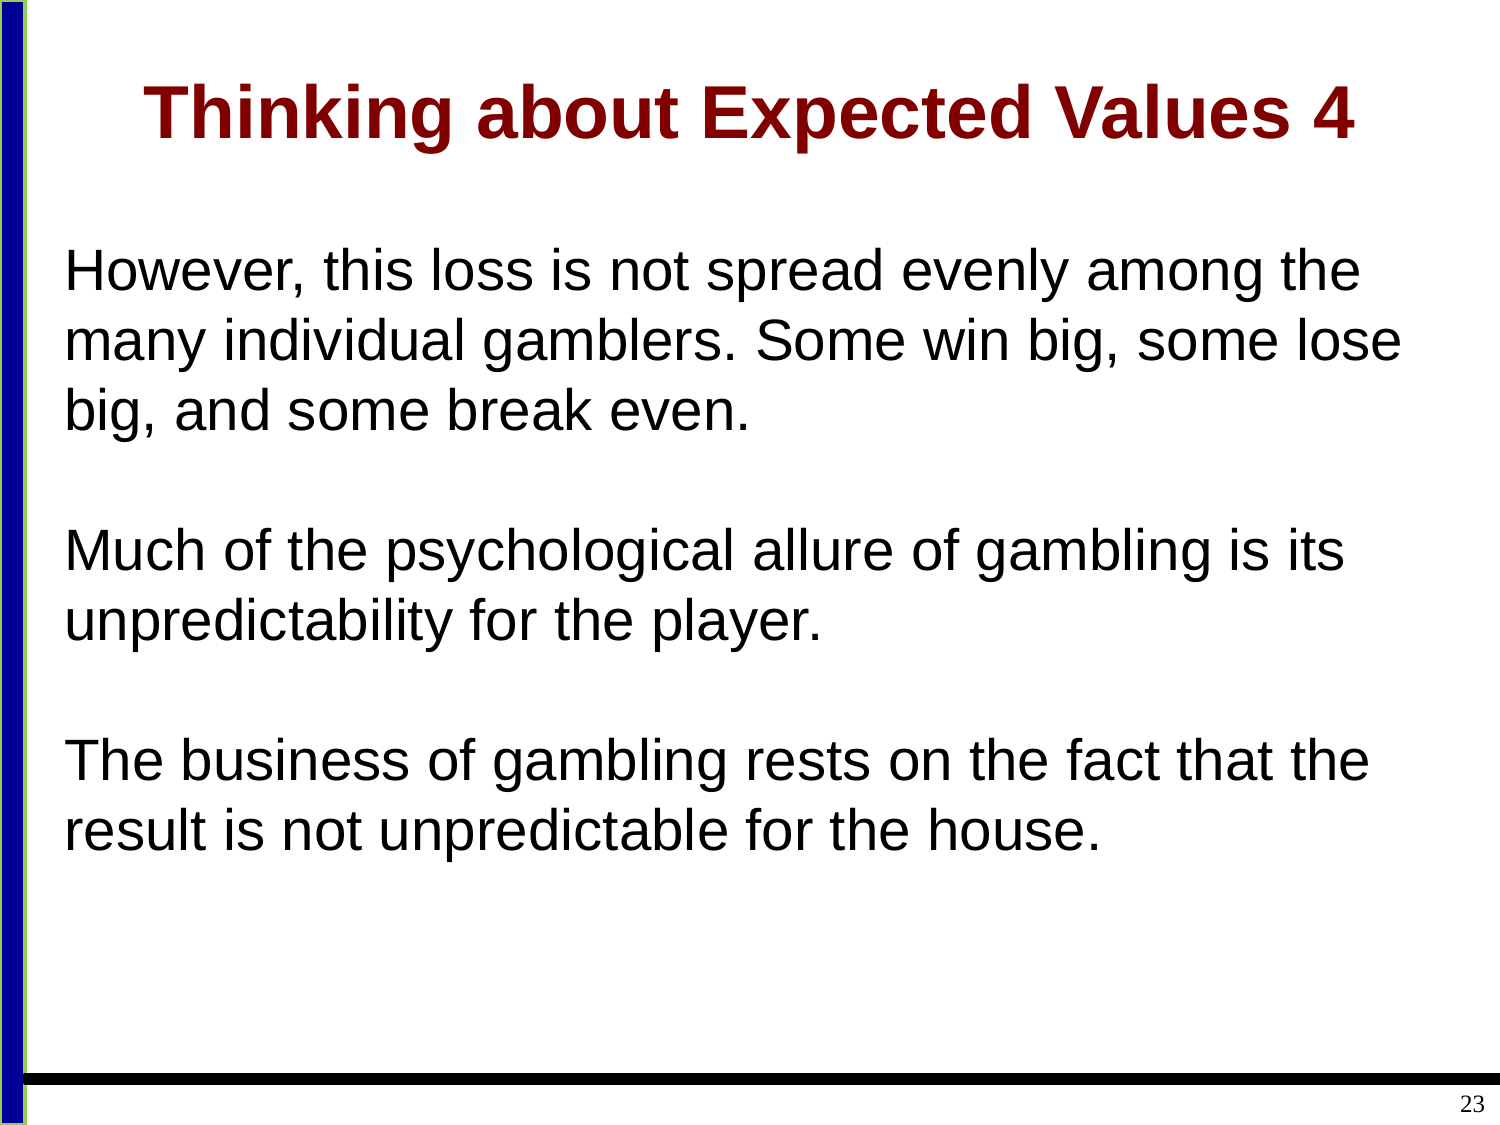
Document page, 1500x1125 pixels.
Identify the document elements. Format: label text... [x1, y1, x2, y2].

text_box However, this loss is not spread evenly among the many individual gamblers. Some win big, some lose big, and some break even. Much of the psychological allure of gambling is its unpredictability for the player. The business of gambling rests on the fact that the result is not unpredictable for the house. [49, 224, 1487, 870]
title Thinking about Expected Values 4 [74, 59, 1426, 224]
